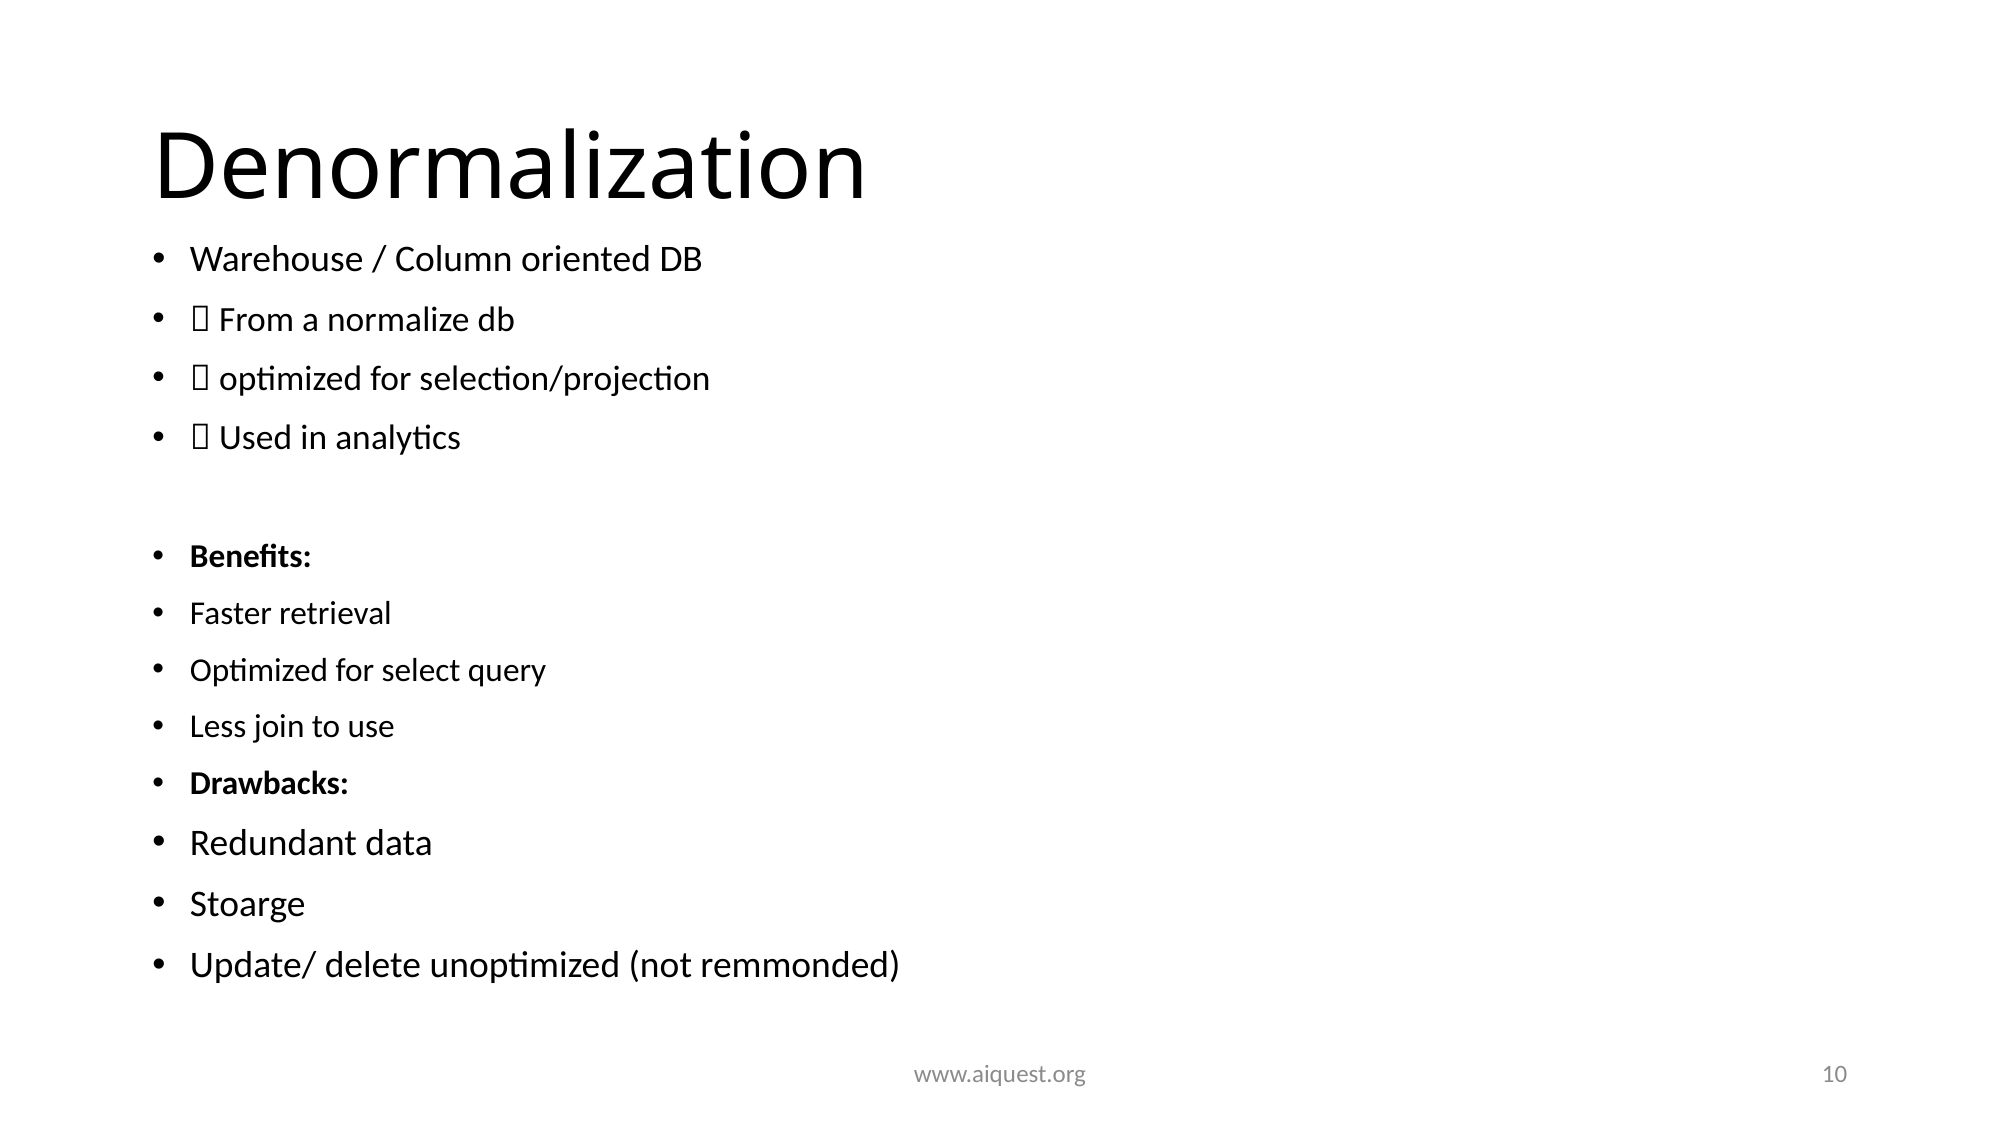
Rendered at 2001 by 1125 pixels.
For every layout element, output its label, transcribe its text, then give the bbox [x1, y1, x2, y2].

footer www.aiquest.org [662, 1042, 1338, 1103]
title Denormalization [137, 59, 1863, 231]
list Warehouse / Column oriented DB  From a normalize db  optimized for selection/projection  Used in analytics Benefits: Faster retrieval Optimized for select query Less join to use Drawbacks: Redundant data Stoarge Update/ delete unoptimized (not remmonded) [137, 231, 1863, 994]
slide_number 10 [1412, 1042, 1863, 1103]
